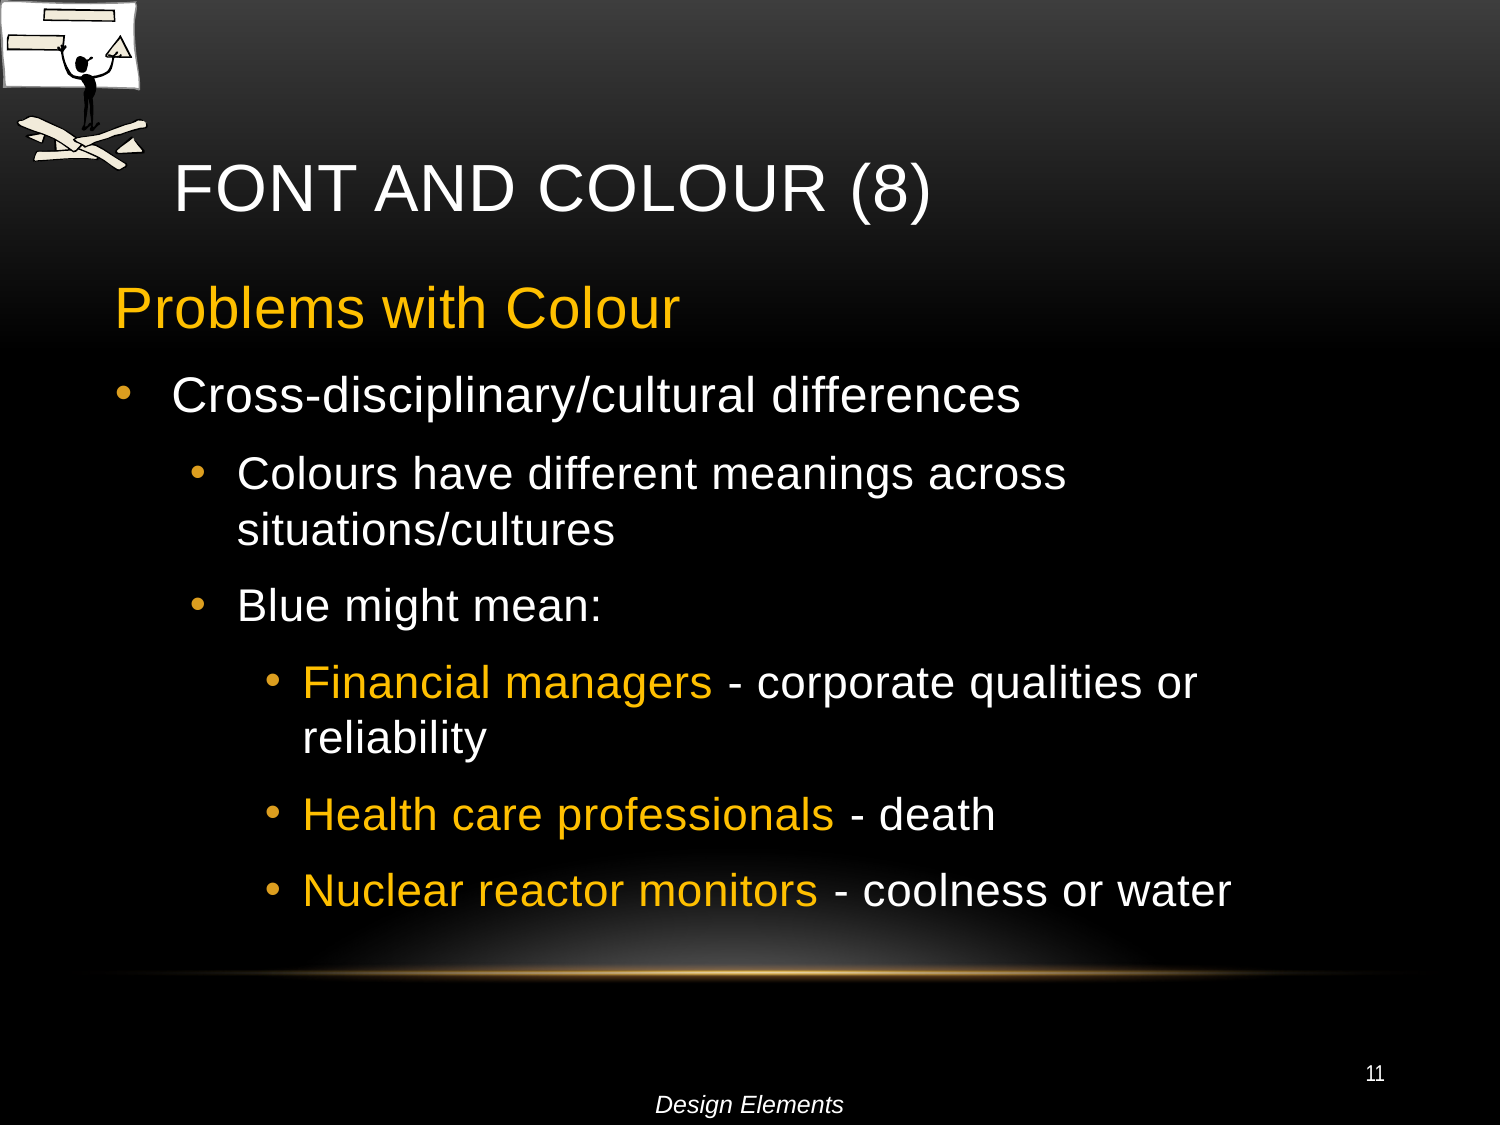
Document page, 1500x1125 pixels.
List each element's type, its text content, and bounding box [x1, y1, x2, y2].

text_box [0, 0, 148, 172]
slide_number 11 [1237, 1042, 1400, 1081]
text_box Design Elements [0, 1081, 1500, 1125]
list Problems with Colour Cross-disciplinary/cultural differences Colours have different meanings across situations/cultures Blue might mean: Financial managers - corporate qualities or reliability Health care professionals - death Nuclear reactor monitors - coolness or water [99, 262, 1400, 938]
picture [0, 0, 1500, 1081]
title Font and Colour (8) [99, 45, 1447, 233]
